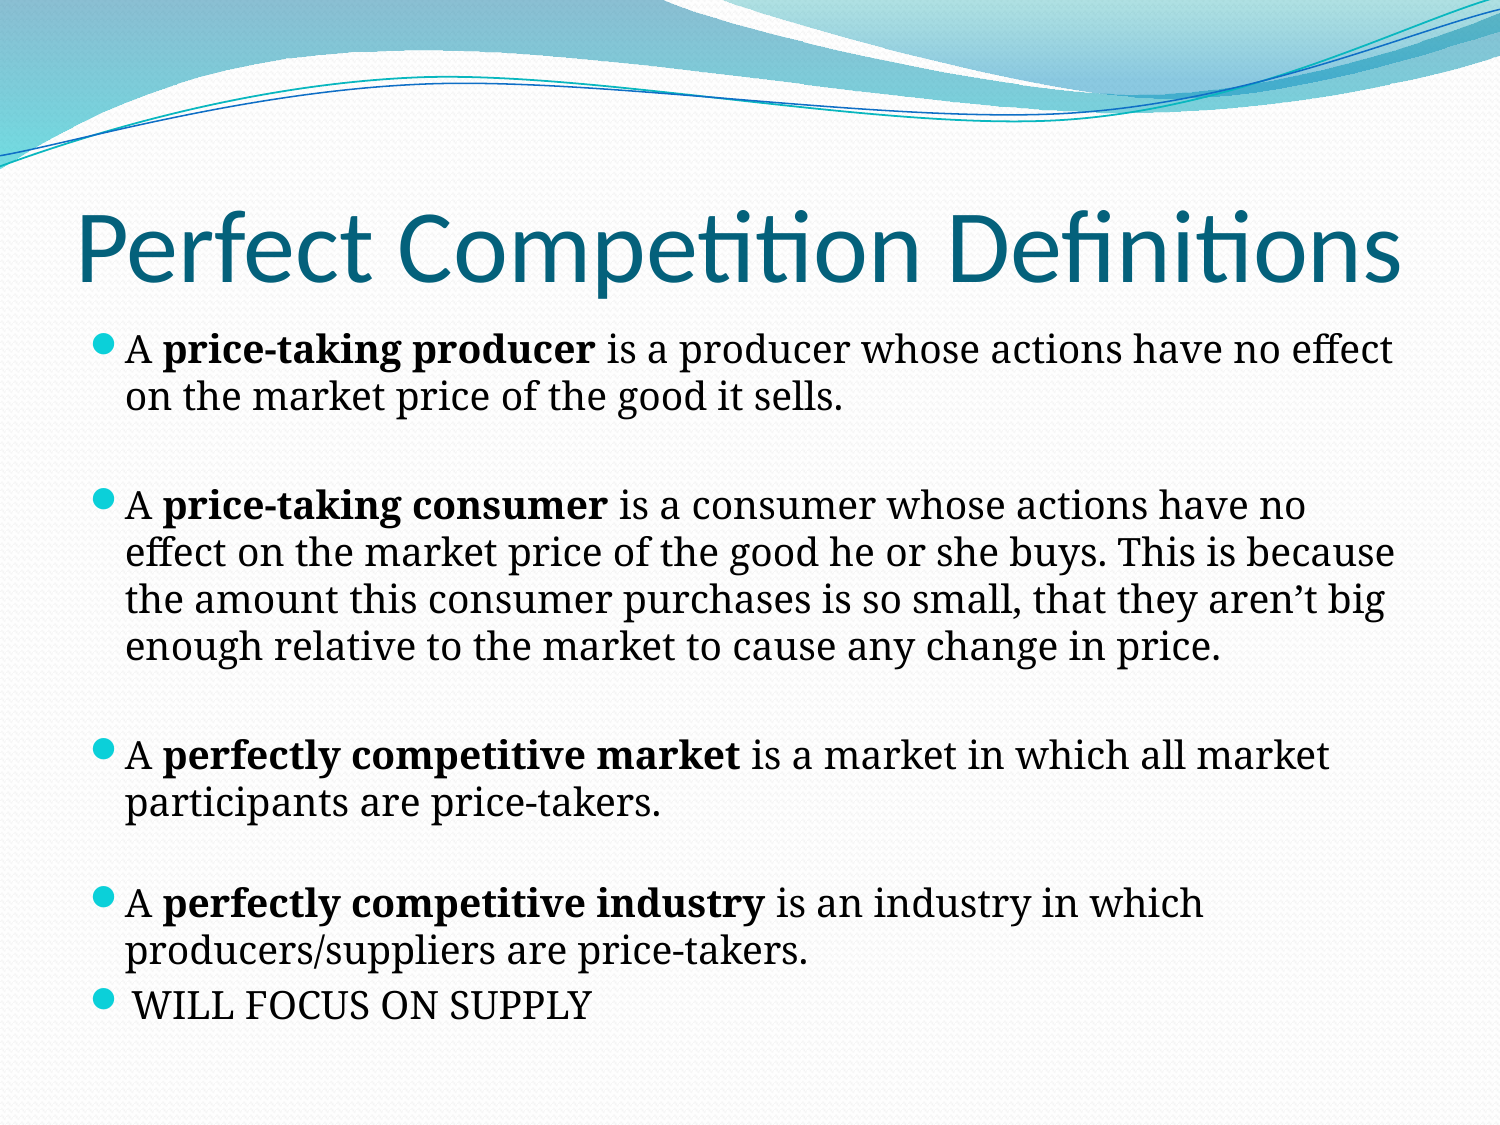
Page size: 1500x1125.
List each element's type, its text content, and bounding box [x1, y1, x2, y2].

title Perfect Competition Definitions [75, 115, 1425, 303]
list A price-taking producer is a producer whose actions have no effect on the market price of the good it sells. A price-taking consumer is a consumer whose actions have no effect on the market price of the good he or she buys. This is because the amount this consumer purchases is so small, that they aren’t big enough relative to the market to cause any change in price. A perfectly competitive market is a market in which all market participants are price-takers. A perfectly competitive industry is an industry in which producers/suppliers are price-takers. WILL FOCUS ON SUPPLY [75, 317, 1425, 1038]
